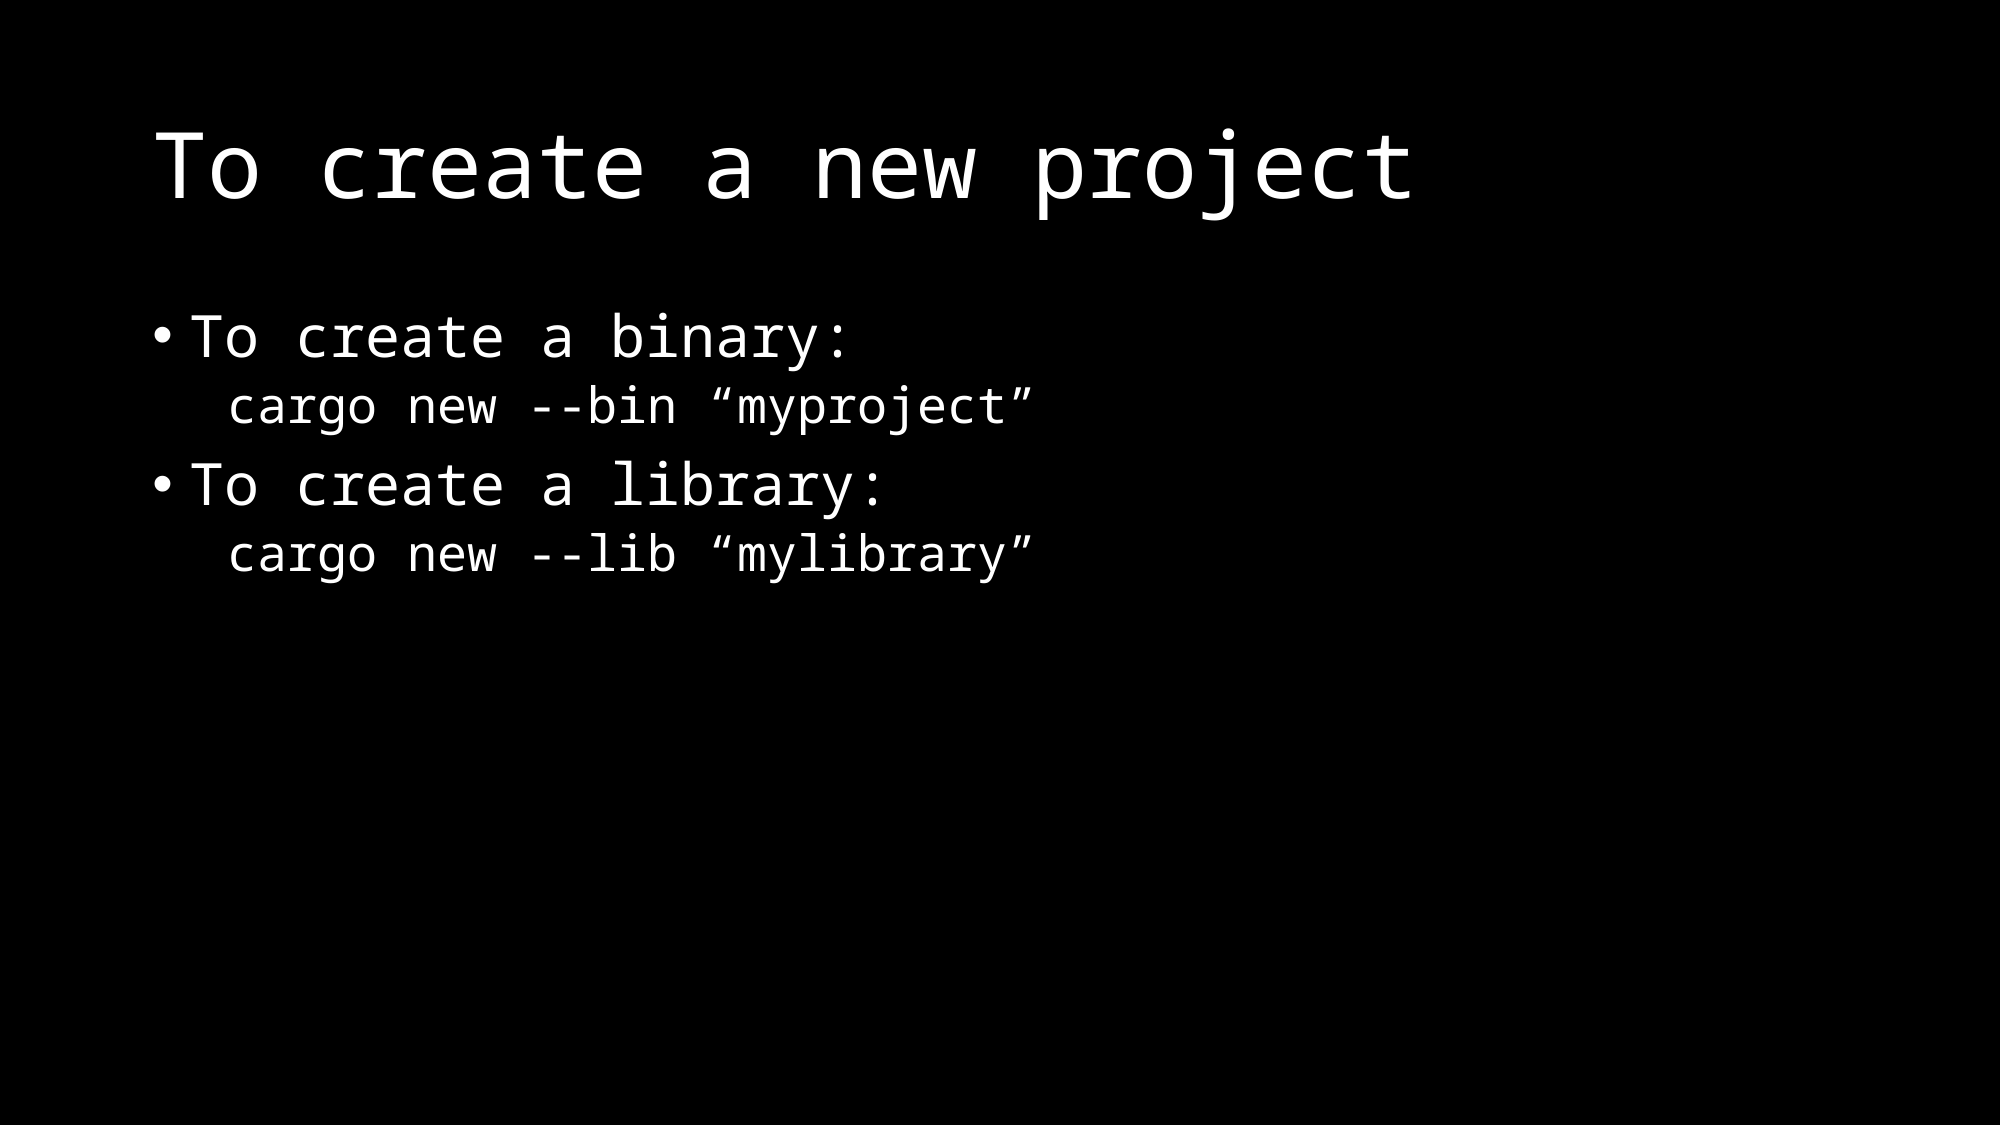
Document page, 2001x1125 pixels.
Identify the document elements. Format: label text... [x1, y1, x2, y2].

title To create a new project [137, 59, 1863, 278]
list To create a binary: cargo new --bin “myproject” To create a library: cargo new --lib “mylibrary” [137, 299, 1863, 1014]
